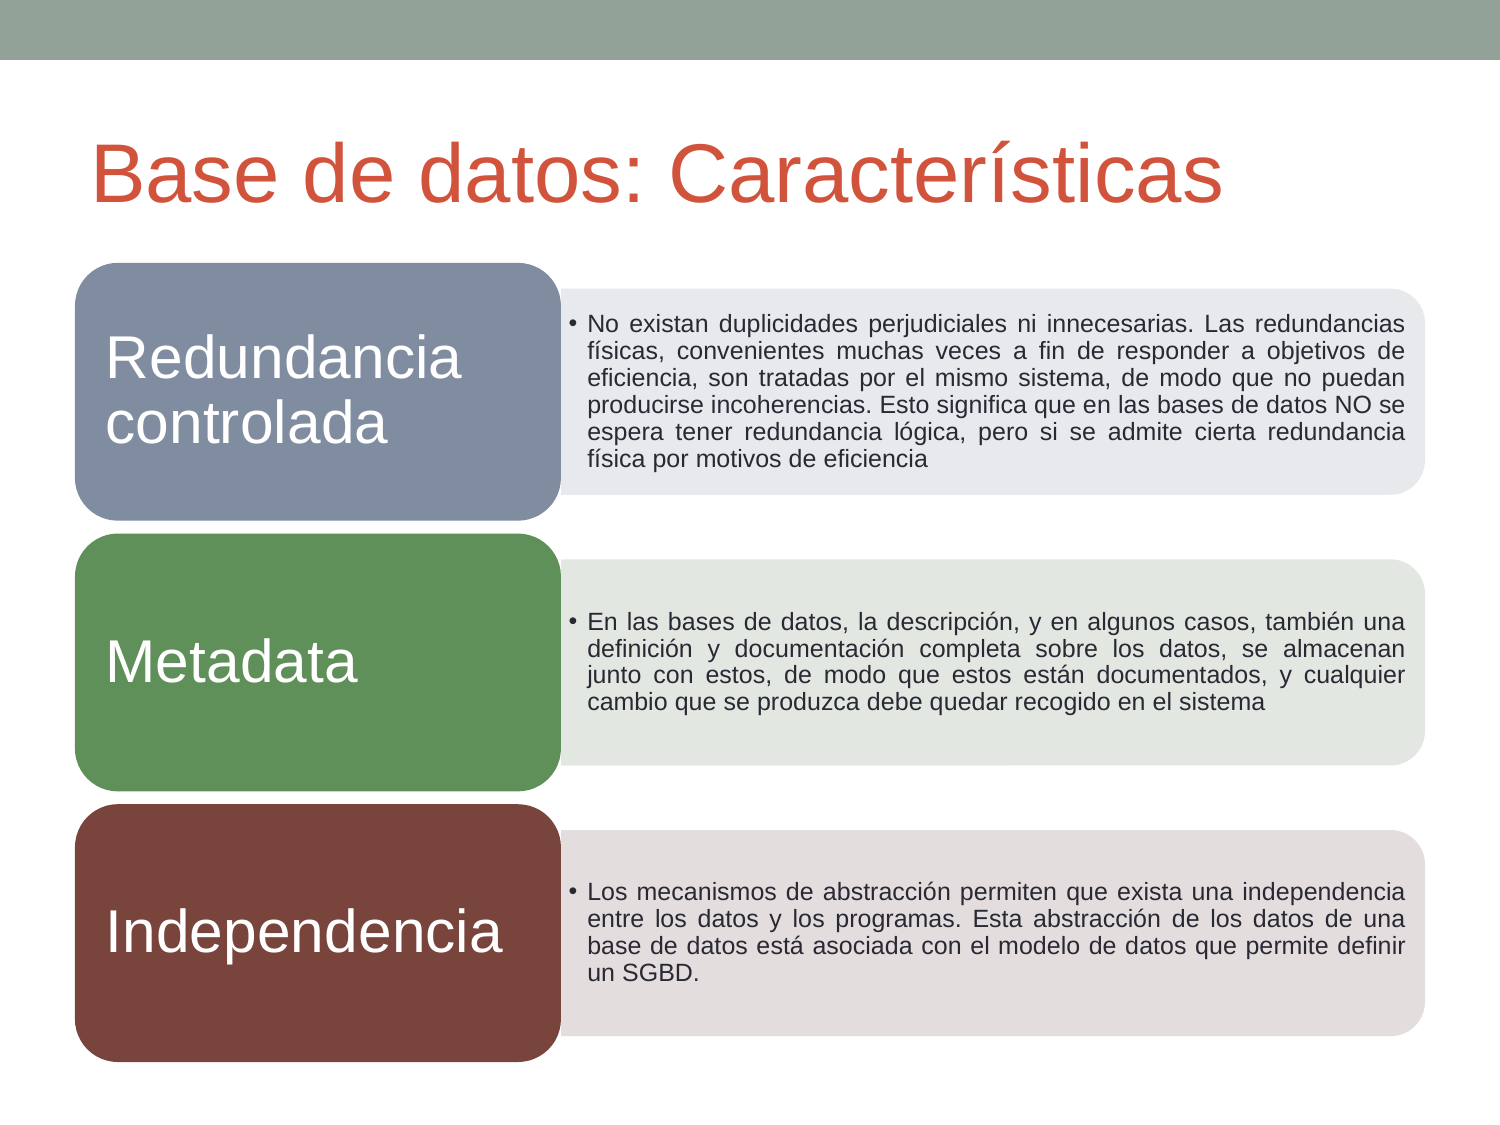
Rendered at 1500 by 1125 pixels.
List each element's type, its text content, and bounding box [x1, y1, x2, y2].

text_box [74, 262, 1426, 1063]
title Base de datos: Características [75, 87, 1425, 250]
